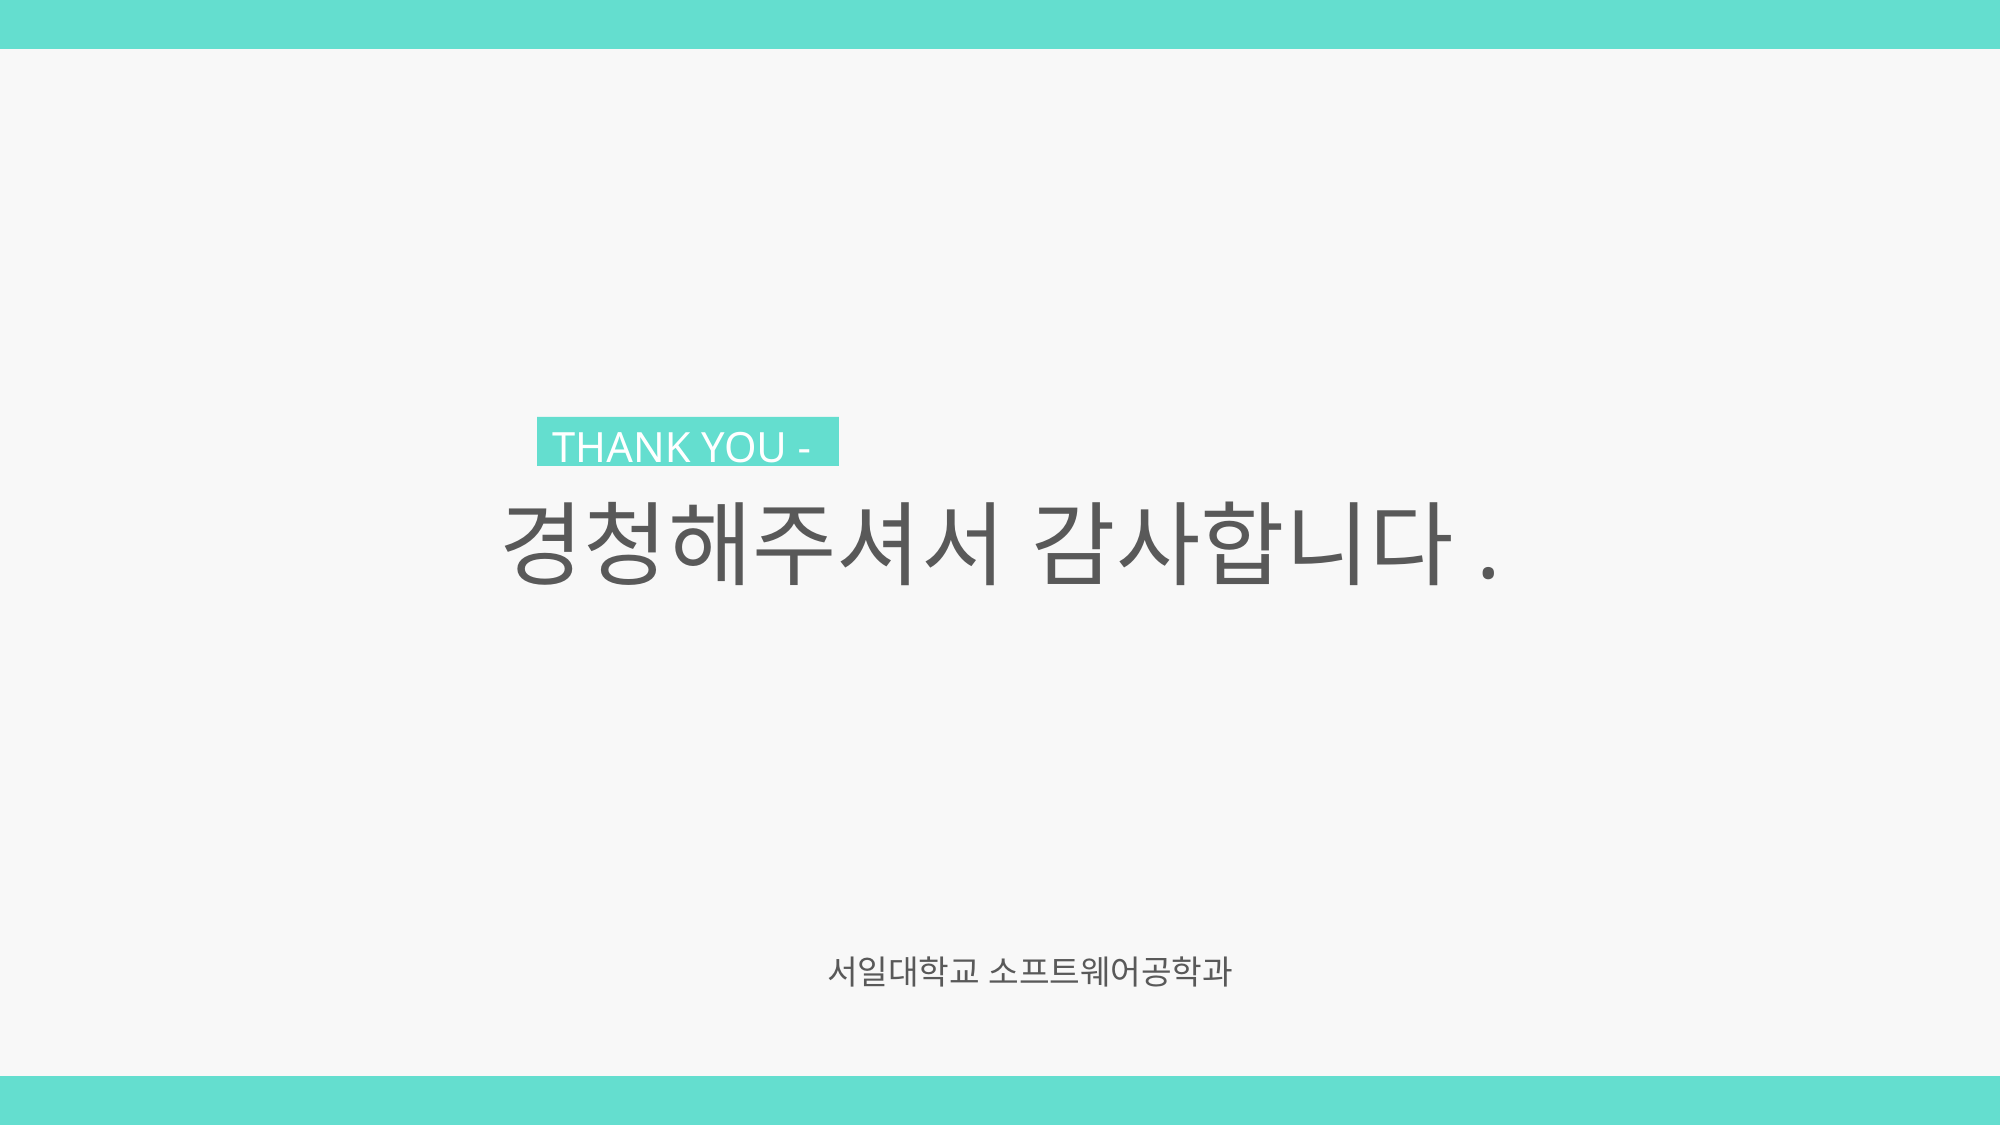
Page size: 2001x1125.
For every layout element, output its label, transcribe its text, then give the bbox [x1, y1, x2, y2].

text_box 경청해주셔서 감사합니다. [484, 479, 1516, 605]
text_box [0, 1075, 2000, 1125]
text_box 서일대학교 소프트웨어공학과 [812, 943, 1249, 999]
text_box [0, 0, 2000, 50]
text_box THANK YOU - [537, 413, 839, 479]
